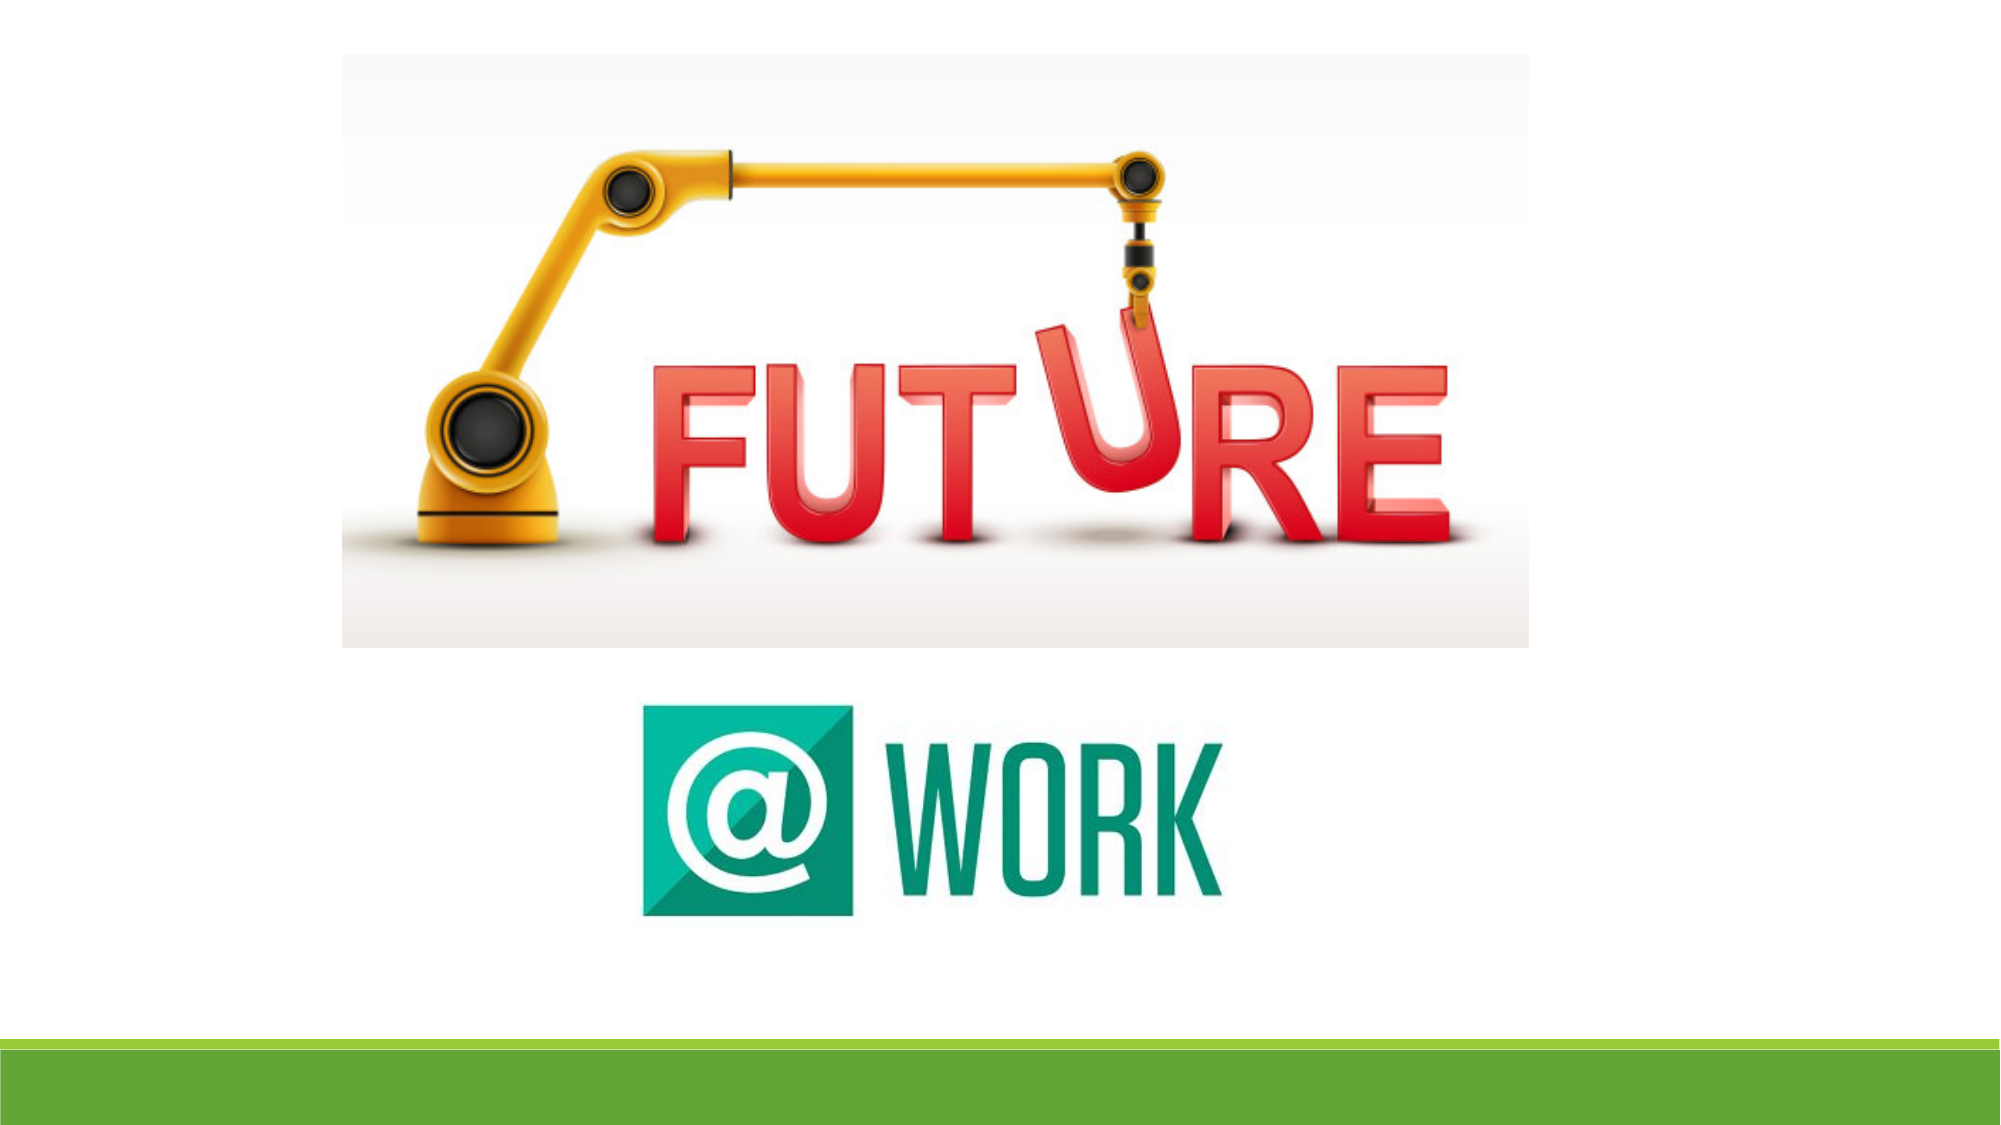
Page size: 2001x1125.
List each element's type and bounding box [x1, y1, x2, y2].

picture [342, 53, 1530, 1035]
